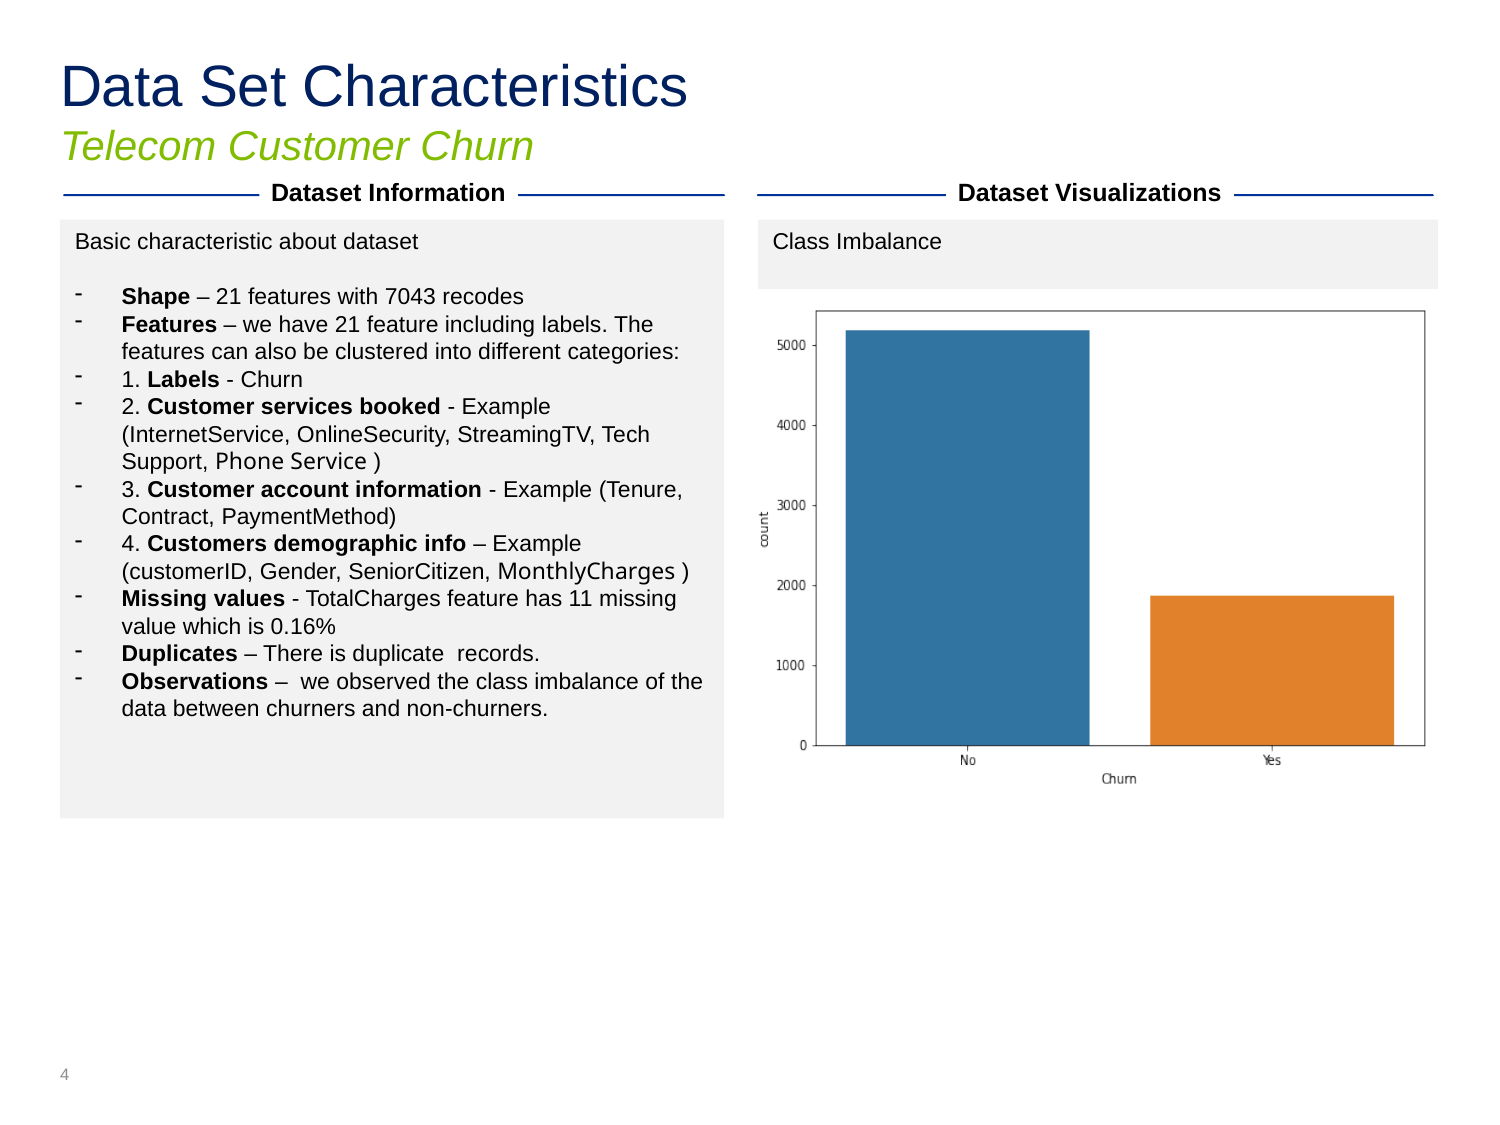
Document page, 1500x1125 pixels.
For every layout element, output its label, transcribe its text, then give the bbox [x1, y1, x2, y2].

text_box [757, 178, 1434, 209]
title Data Set Characteristics Telecom Customer Churn [60, 48, 1440, 126]
text_box Basic characteristic about dataset Shape – 21 features with 7043 recodes Features – we have 21 feature including labels. The features can also be clustered into different categories: 1. Labels - Churn 2. Customer services booked - Example (InternetService, OnlineSecurity, StreamingTV, Tech Support, Phone Service ) 3. Customer account information - Example (Tenure, Contract, PaymentMethod) 4. Customers demographic info – Example (customerID, Gender, SeniorCitizen, MonthlyCharges ) Missing values - TotalCharges feature has 11 missing value which is 0.16% Duplicates – There is duplicate records. Observations – we observed the class imbalance of the data between churners and non-churners. [59, 219, 725, 819]
text_box Class Imbalance [757, 219, 1438, 290]
picture [749, 301, 1434, 796]
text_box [63, 178, 725, 209]
